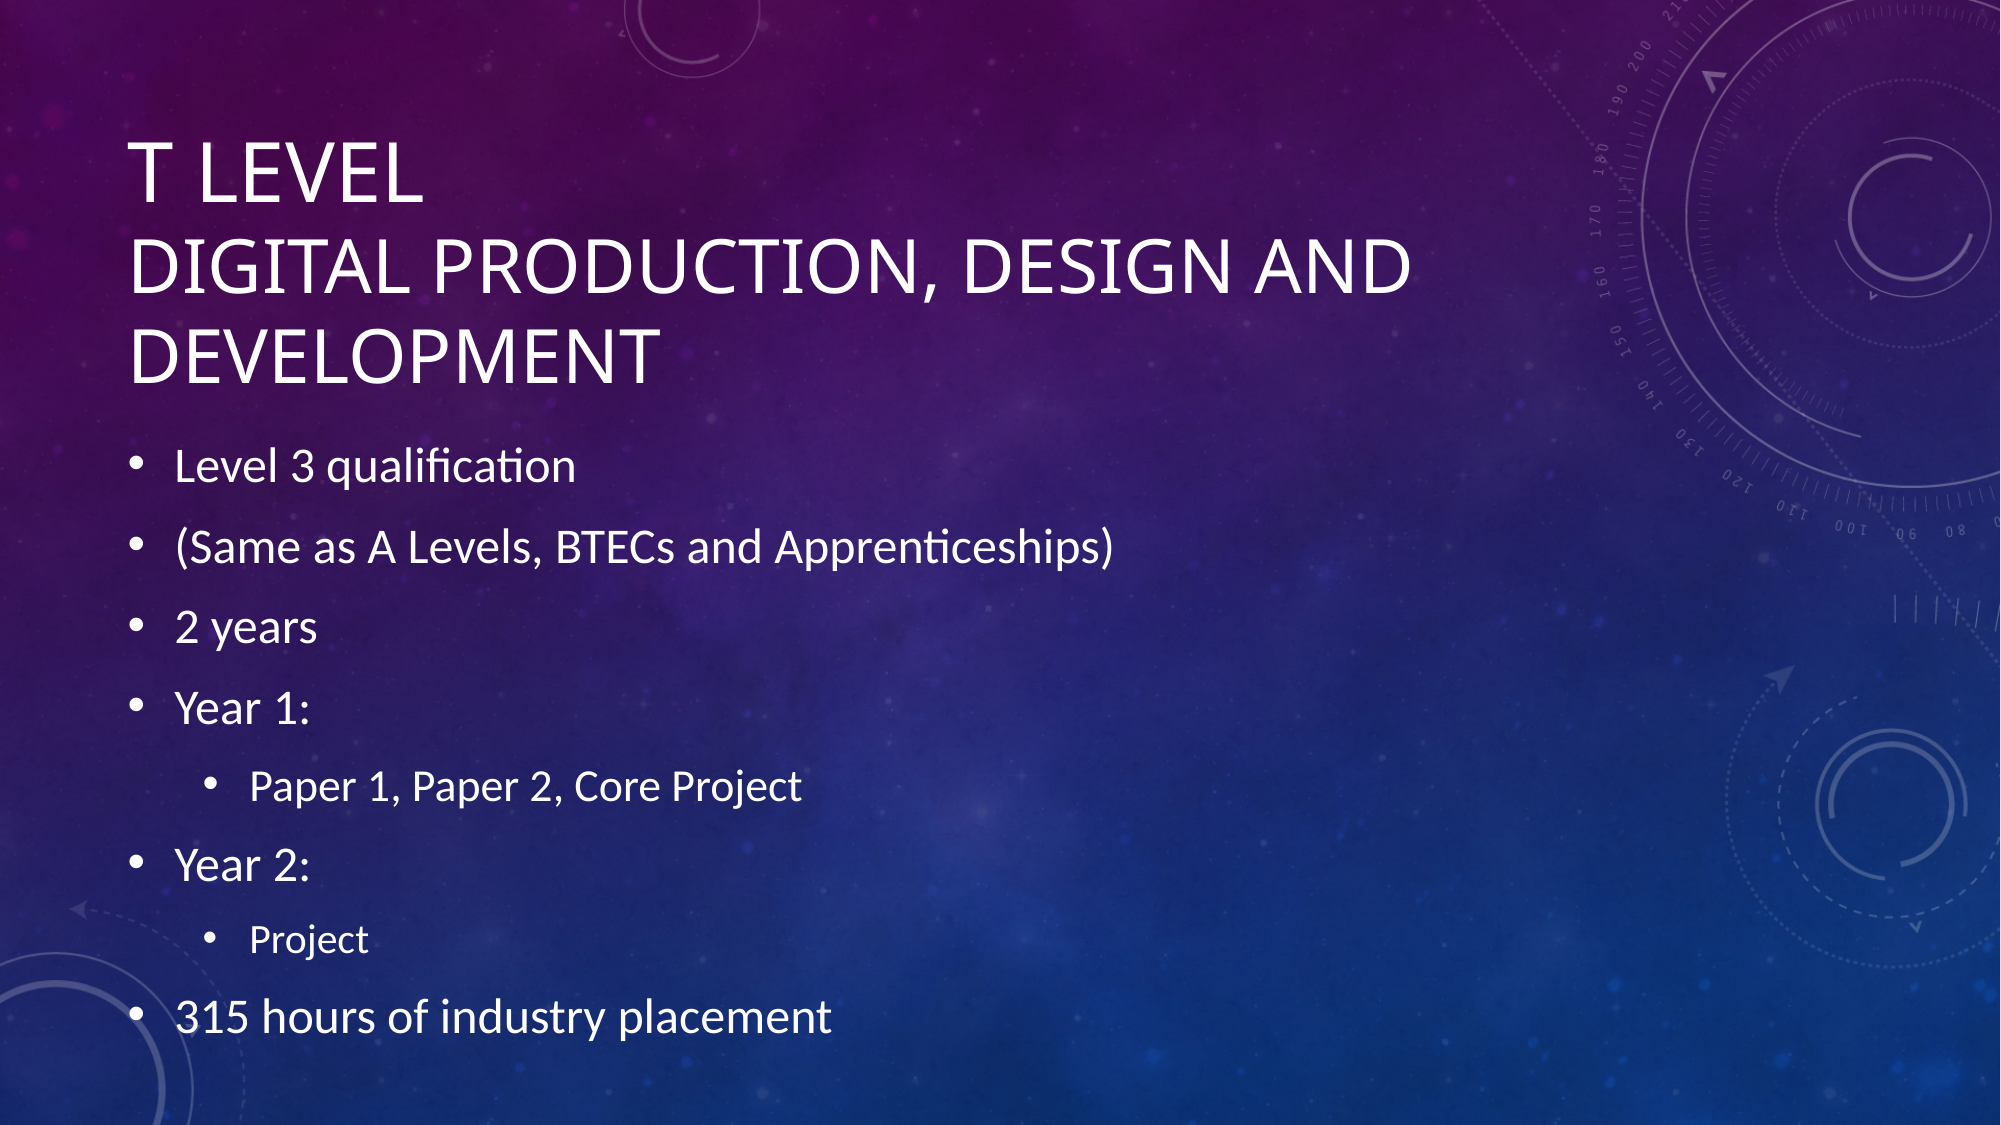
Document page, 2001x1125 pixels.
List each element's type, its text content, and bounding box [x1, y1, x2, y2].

title T level Digital production, design and development [112, 99, 1775, 417]
picture [0, 0, 2001, 1125]
list Level 3 qualification (Same as A Levels, BTECs and Apprenticeships) 2 years Year 1: Paper 1, Paper 2, Core Project Year 2: Project 315 hours of industry placement [112, 417, 1775, 1058]
